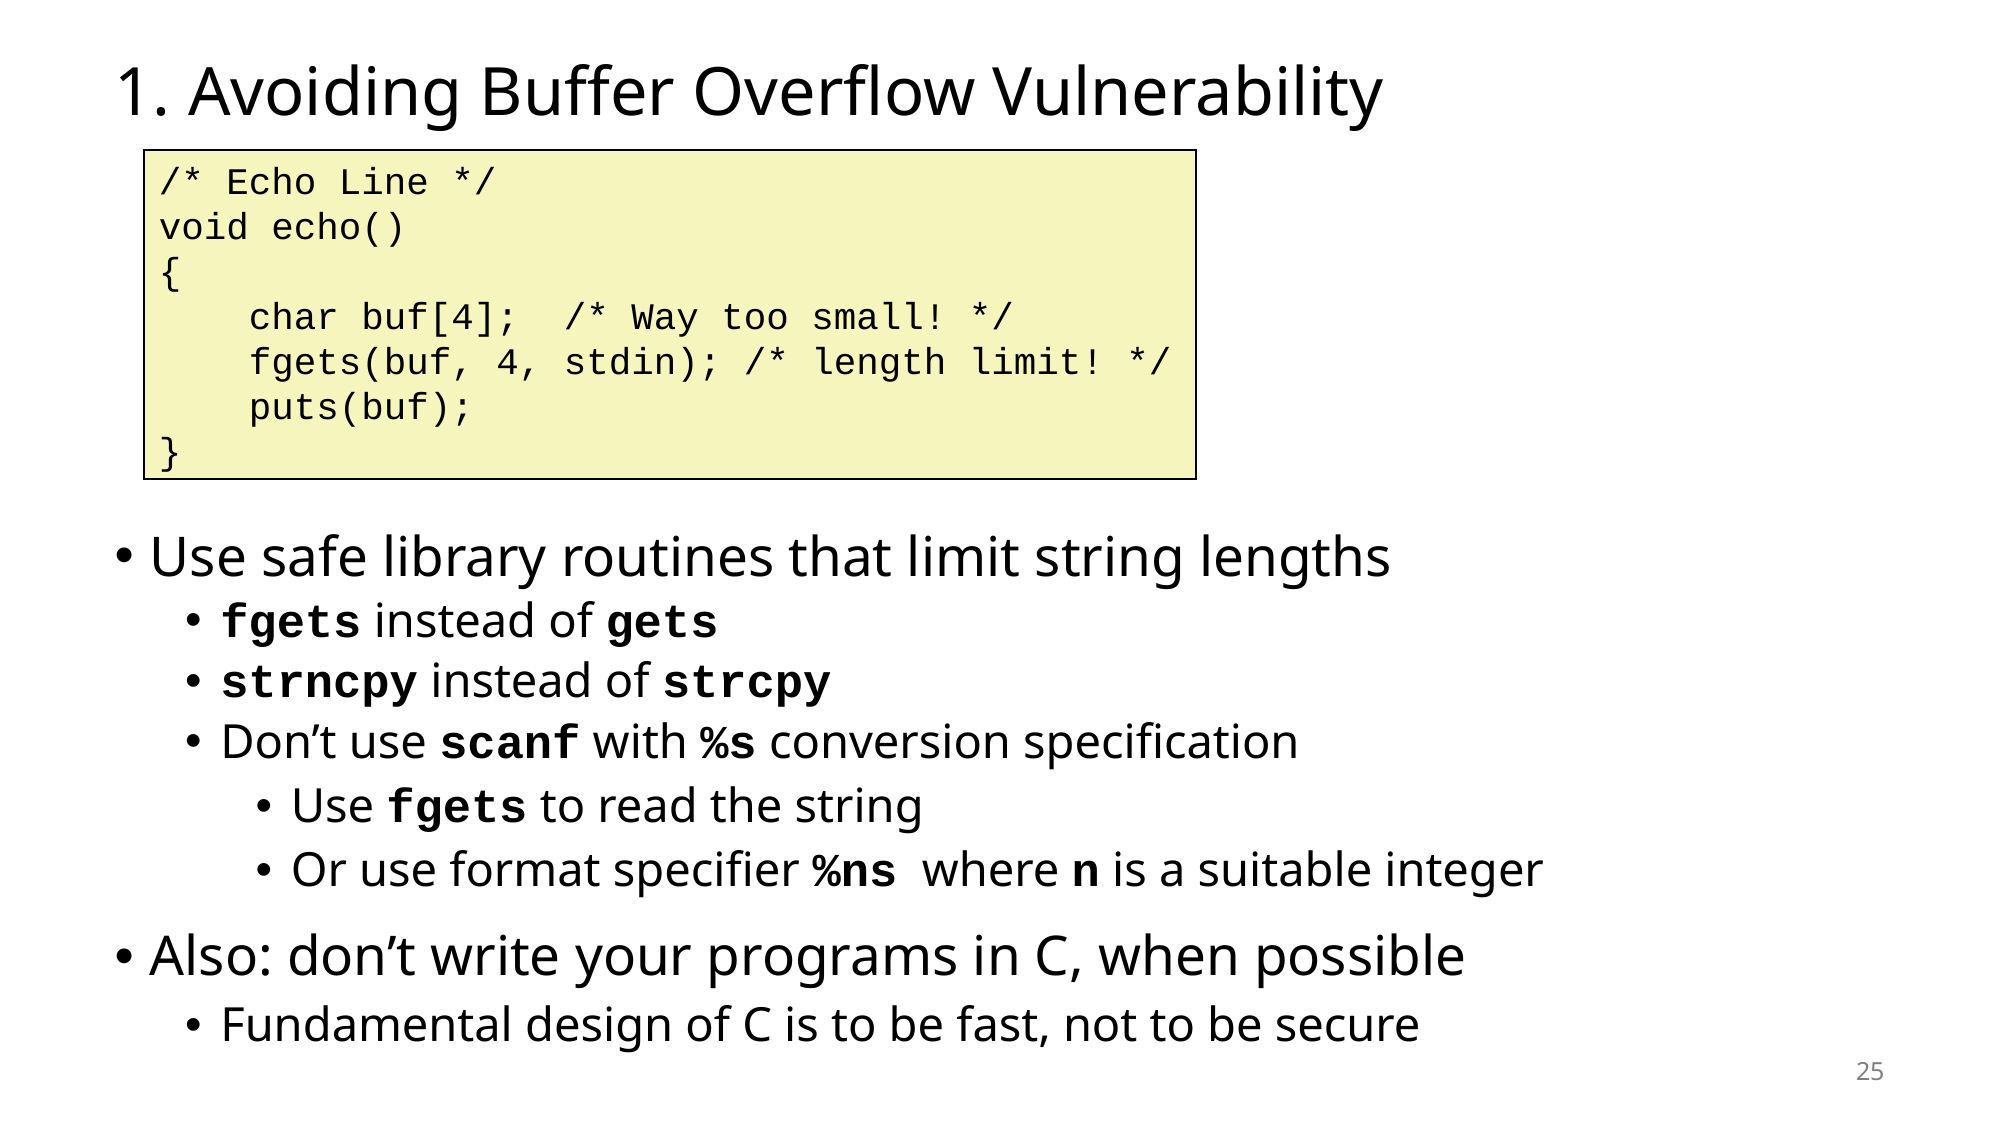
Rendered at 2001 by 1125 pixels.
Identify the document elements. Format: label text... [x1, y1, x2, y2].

slide_number 25 [1749, 1042, 1900, 1103]
title 1. Avoiding Buffer Overflow Vulnerability [99, 37, 1900, 150]
list Use safe library routines that limit string lengths fgets instead of gets strncpy instead of strcpy Don’t use scanf with %s conversion specification Use fgets to read the string Or use format specifier %ns where n is a suitable integer Also: don’t write your programs in C, when possible Fundamental design of C is to be fast, not to be secure [99, 523, 1900, 1065]
text_box /* Echo Line */ void echo() { char buf[4]; /* Way too small! */ fgets(buf, 4, stdin); /* length limit! */ puts(buf); } [144, 149, 1196, 480]
